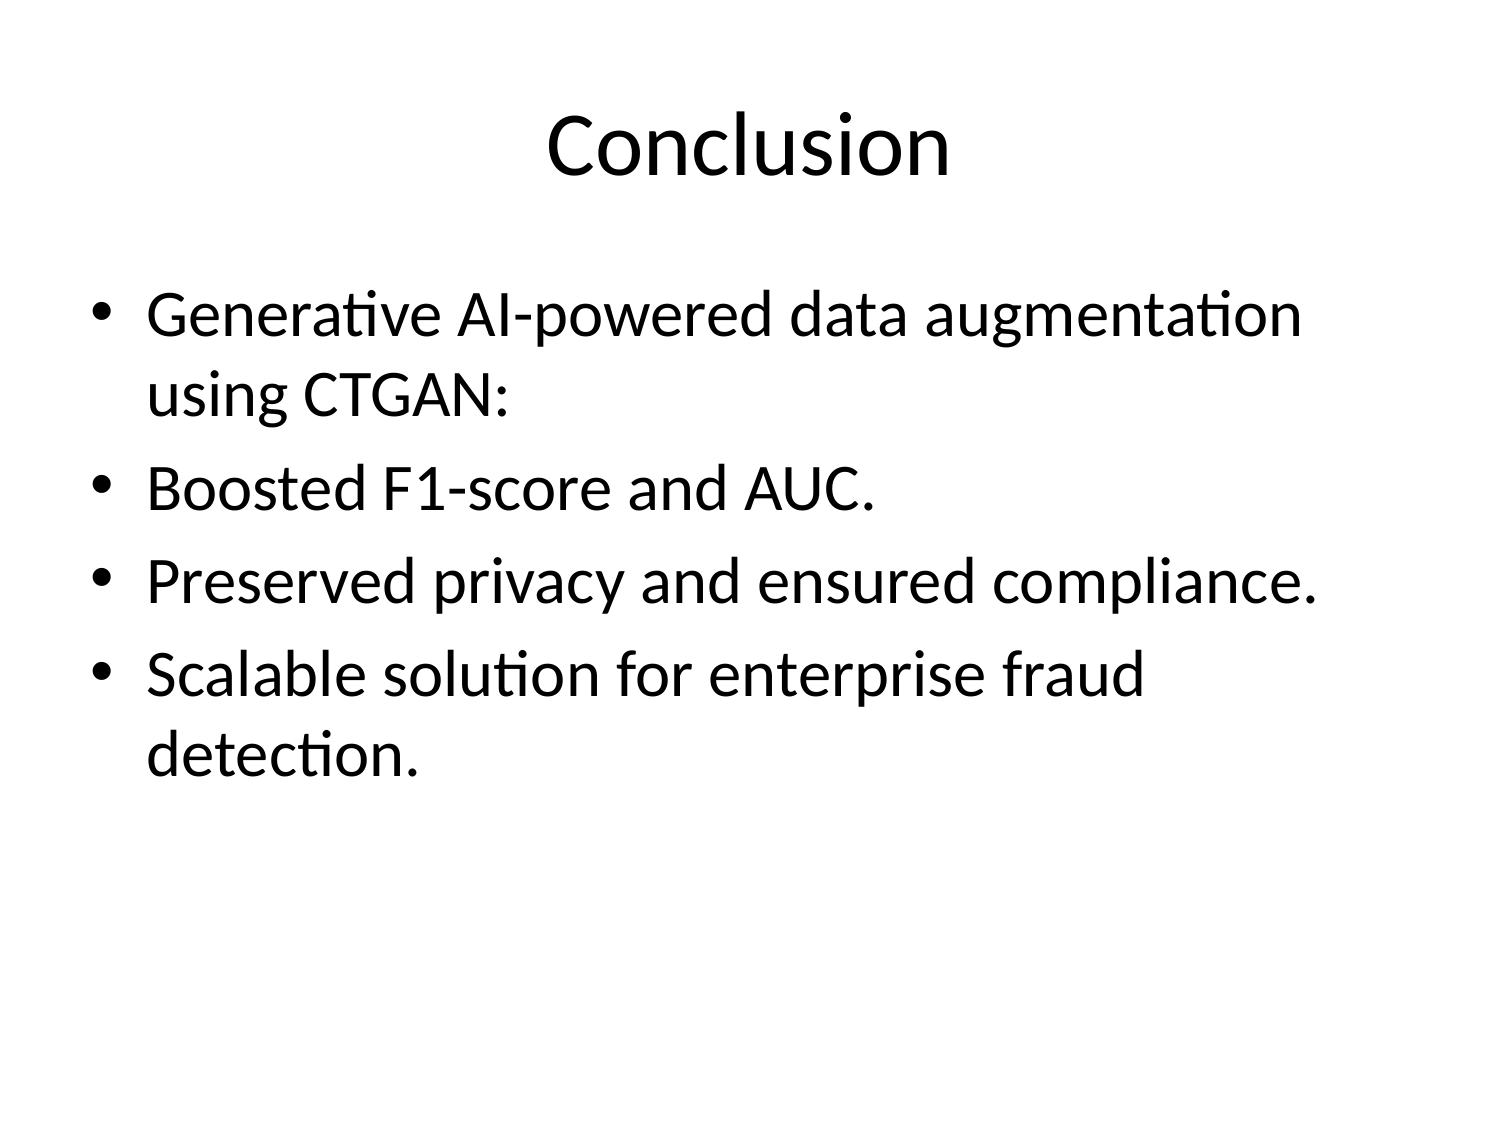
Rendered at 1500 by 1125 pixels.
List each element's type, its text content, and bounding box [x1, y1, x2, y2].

list Generative AI-powered data augmentation using CTGAN: Boosted F1-score and AUC. Preserved privacy and ensured compliance. Scalable solution for enterprise fraud detection. [75, 262, 1425, 1005]
title Conclusion [75, 45, 1425, 233]
